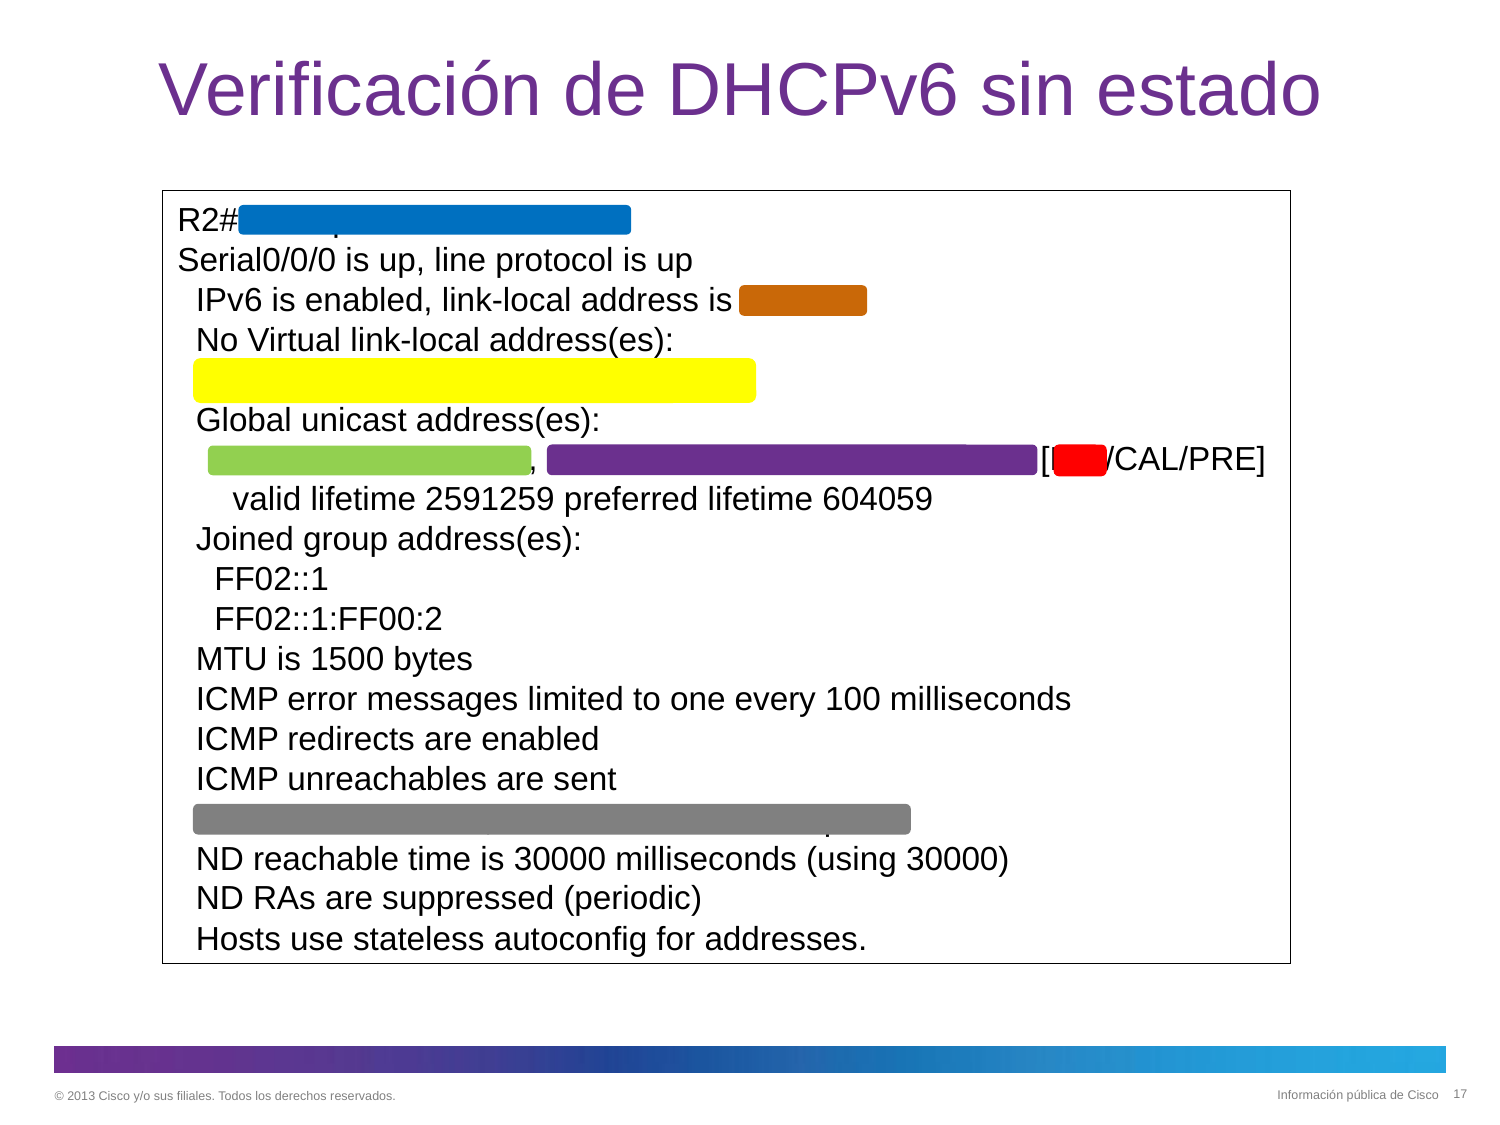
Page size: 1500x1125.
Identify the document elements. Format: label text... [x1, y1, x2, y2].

text_box [736, 282, 870, 318]
text_box [544, 442, 1040, 478]
text_box [205, 443, 534, 478]
text_box [236, 202, 634, 237]
picture [54, 1046, 1446, 1073]
text_box R2#show ipv6 interface s0/0/0 Serial0/0/0 is up, line protocol is up IPv6 is enabled, link-local address is FE80::2 No Virtual link-local address(es): Stateless address autoconfig enabled Global unicast address(es): 2001:DB8:ACAD:1::2, subnet is 2001:DB8:ACAD:1::/64 [EUI/CAL/PRE] valid lifetime 2591259 preferred lifetime 604059 Joined group address(es): FF02::1 FF02::1:FF00:2 MTU is 1500 bytes ICMP error messages limited to one every 100 milliseconds ICMP redirects are enabled ICMP unreachables are sent ND DAD is enabled, number of DAD attempts: 1 ND reachable time is 30000 milliseconds (using 30000) ND RAs are suppressed (periodic) Hosts use stateless autoconfig for addresses. [162, 190, 1291, 964]
text_box [190, 801, 913, 837]
text_box [190, 355, 759, 406]
text_box [1051, 442, 1109, 479]
title Verificación de DHCPv6 sin estado [36, 0, 1446, 138]
